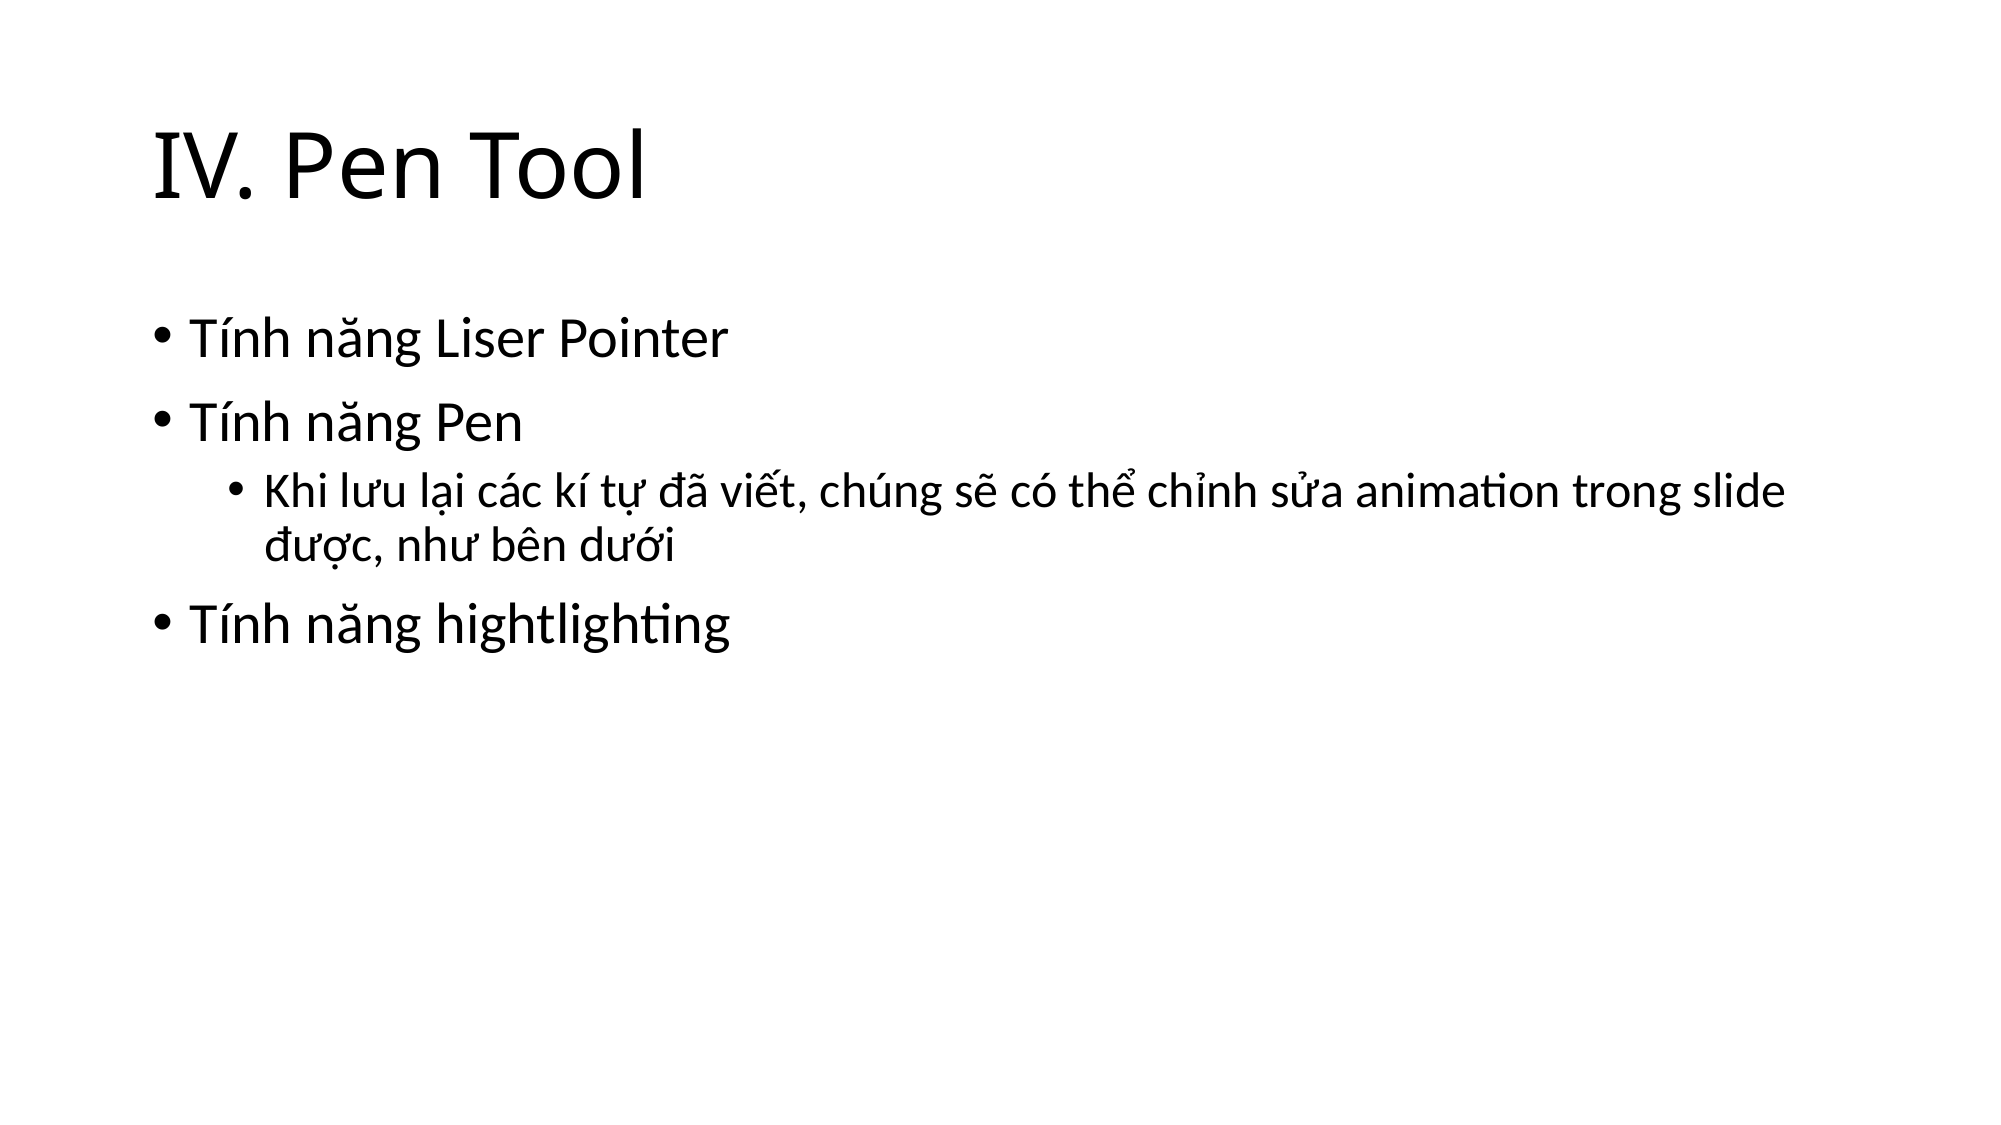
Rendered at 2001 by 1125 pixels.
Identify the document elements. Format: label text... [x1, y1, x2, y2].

title IV. Pen Tool [137, 59, 1863, 278]
list Tính năng Liser Pointer Tính năng Pen Khi lưu lại các kí tự đã viết, chúng sẽ có thể chỉnh sửa animation trong slide được, như bên dưới Tính năng hightlighting [137, 299, 1863, 1014]
